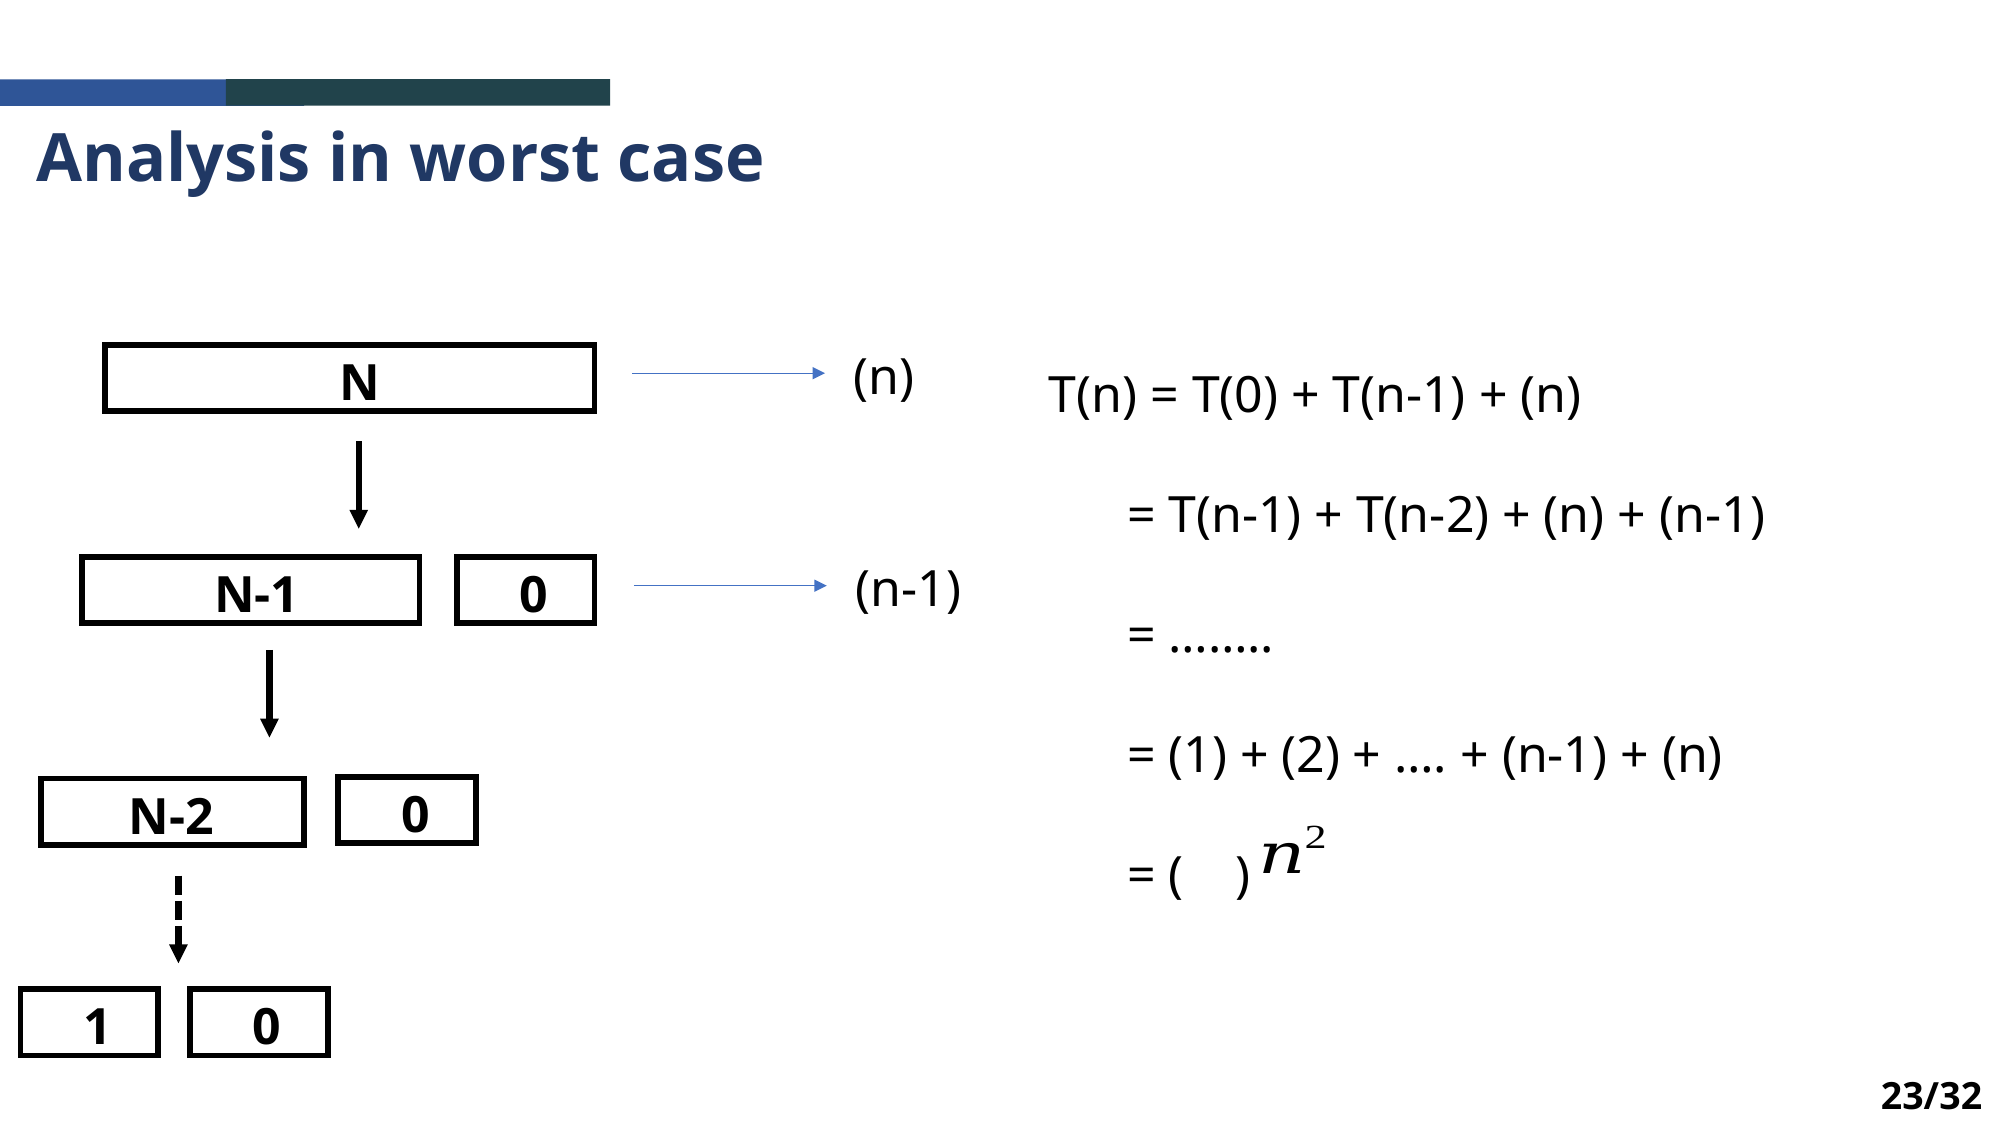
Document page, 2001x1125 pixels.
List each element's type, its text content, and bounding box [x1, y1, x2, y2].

text_box Analysis in worst case [21, 106, 860, 202]
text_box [0, 79, 611, 106]
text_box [105, 343, 595, 419]
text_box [20, 987, 159, 1064]
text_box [81, 555, 420, 631]
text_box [40, 776, 305, 853]
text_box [190, 987, 328, 1064]
text_box 23/32 [1866, 1064, 2000, 1125]
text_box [338, 774, 477, 851]
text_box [456, 555, 595, 631]
